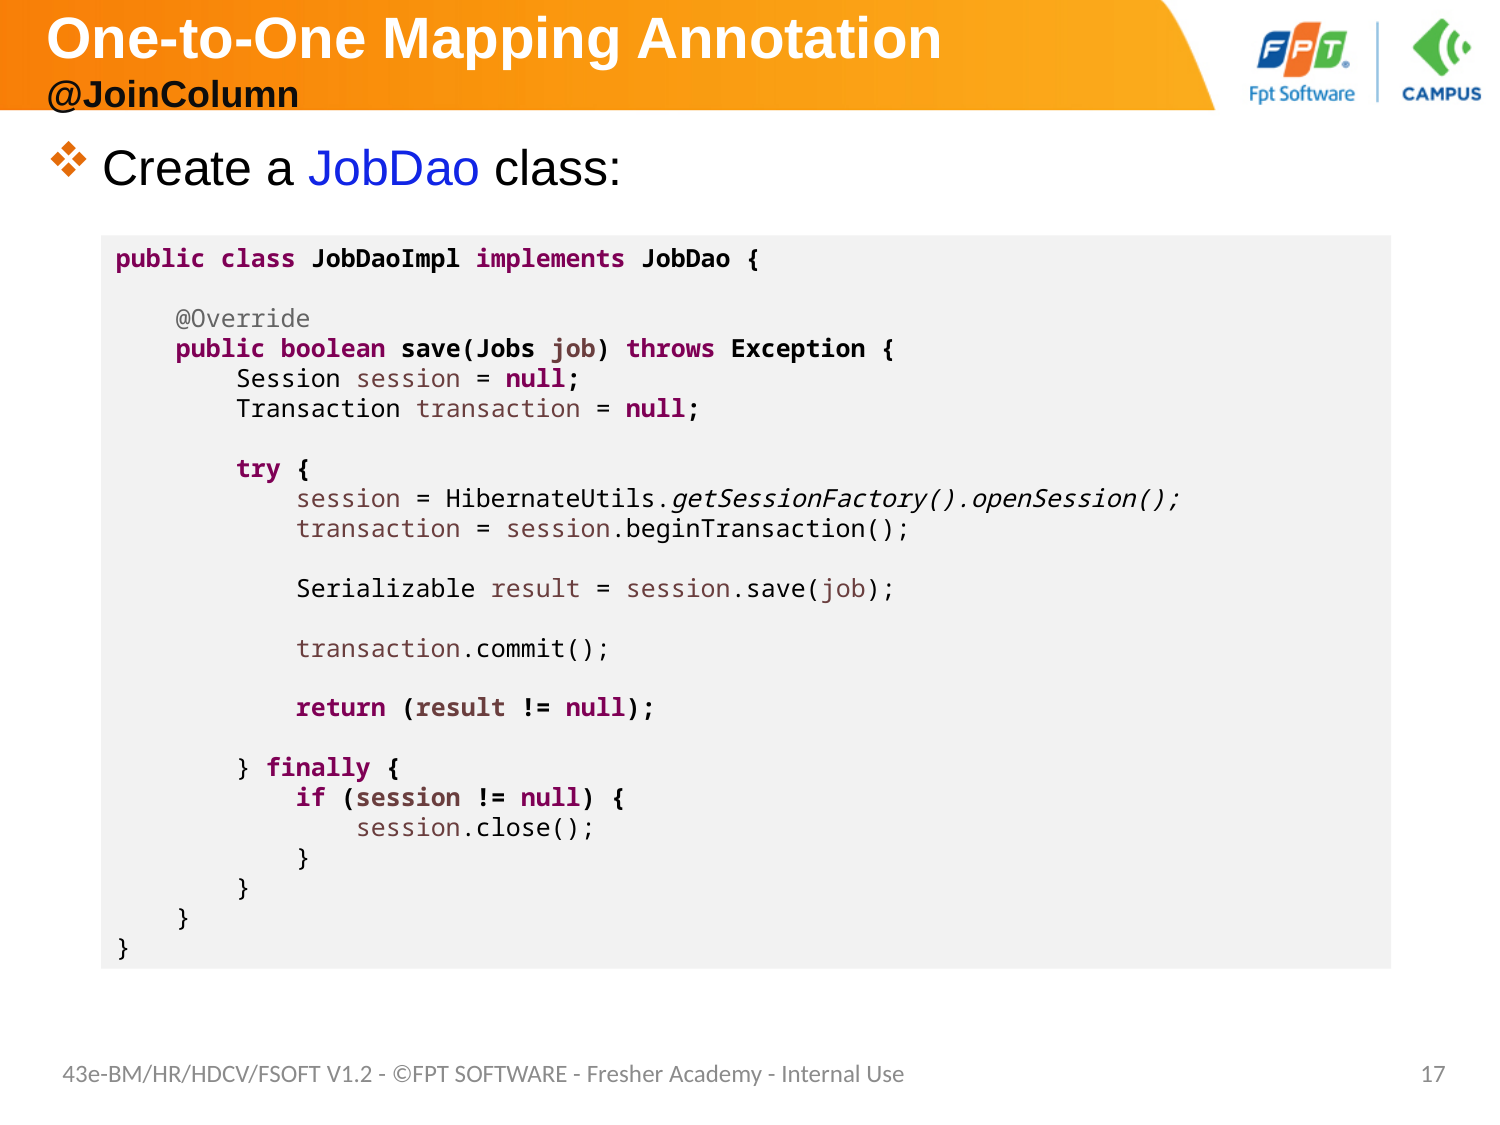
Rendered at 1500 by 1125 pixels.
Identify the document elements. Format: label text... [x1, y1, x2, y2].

title One-to-One Mapping Annotation @JoinColumn [31, 3, 1461, 111]
list Create a JobDao class: [31, 127, 1461, 1020]
slide_number 17 [1074, 1042, 1461, 1103]
footer 43e-BM/HR/HDCV/FSOFT V1.2 - ©FPT SOFTWARE - Fresher Academy - Internal Use [31, 1042, 938, 1103]
picture [0, 0, 1500, 1125]
text_box public class JobDaoImpl implements JobDao { @Override public boolean save(Jobs job) throws Exception { Session session = null; Transaction transaction = null; try { session = HibernateUtils.getSessionFactory().openSession(); transaction = session.beginTransaction(); Serializable result = session.save(job); transaction.commit(); return (result != null); } finally { if (session != null) { session.close(); } } } } [101, 235, 1392, 969]
